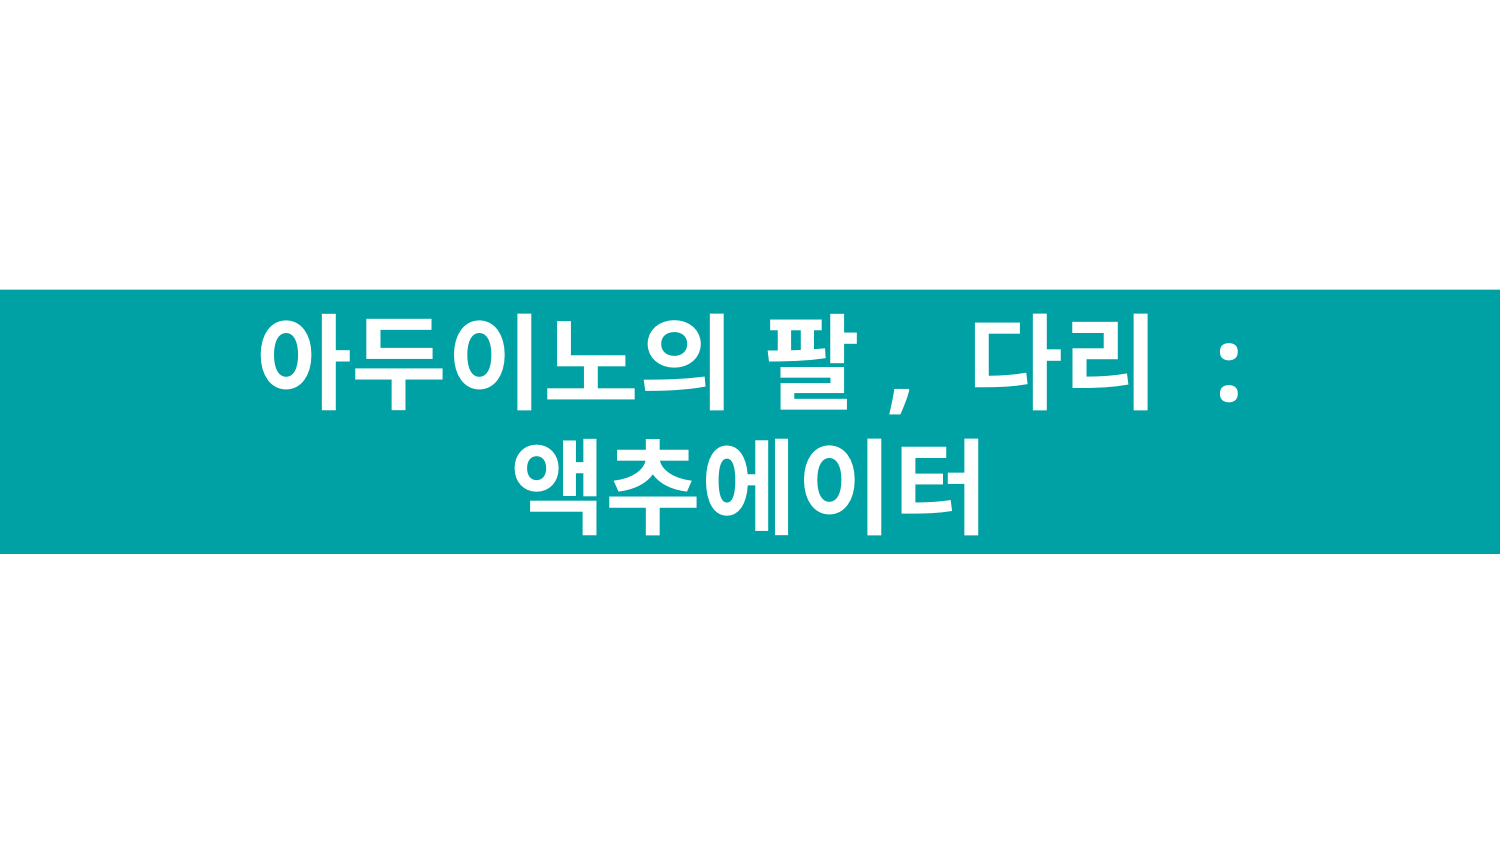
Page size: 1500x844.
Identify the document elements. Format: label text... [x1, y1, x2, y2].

title 아두이노의 팔, 다리 : 액추에이터 [51, 352, 1449, 491]
